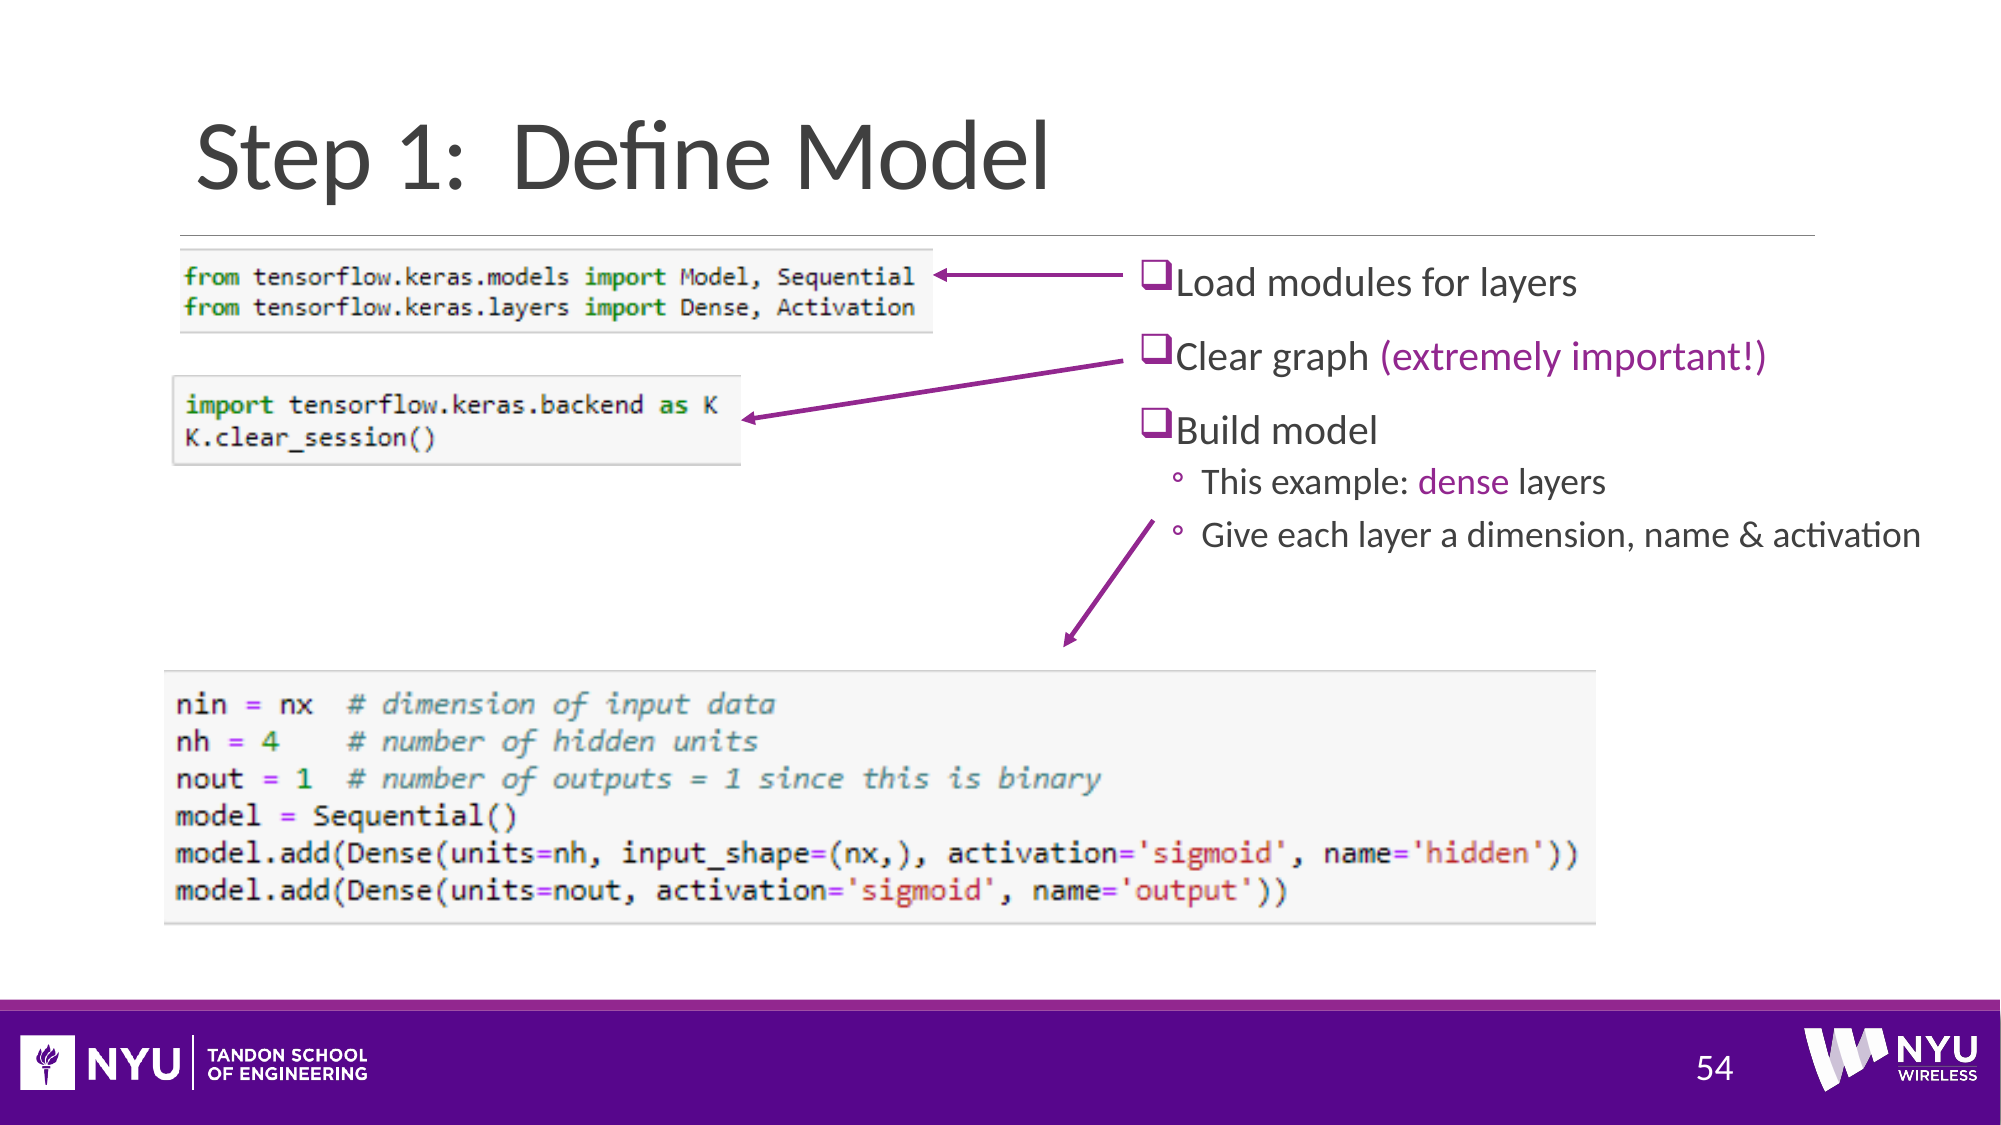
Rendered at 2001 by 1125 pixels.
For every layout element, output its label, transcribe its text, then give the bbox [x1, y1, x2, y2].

picture [164, 374, 742, 466]
picture [164, 669, 1597, 933]
slide_number 54 [1533, 1035, 1749, 1096]
picture [179, 247, 934, 338]
list Load modules for layers Clear graph (extremely important!) Build model This example: dense layers Give each layer a dimension, name & activation [1138, 252, 1924, 590]
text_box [1062, 519, 1154, 648]
title Step 1: Define Model [180, 47, 1830, 218]
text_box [740, 360, 1124, 421]
